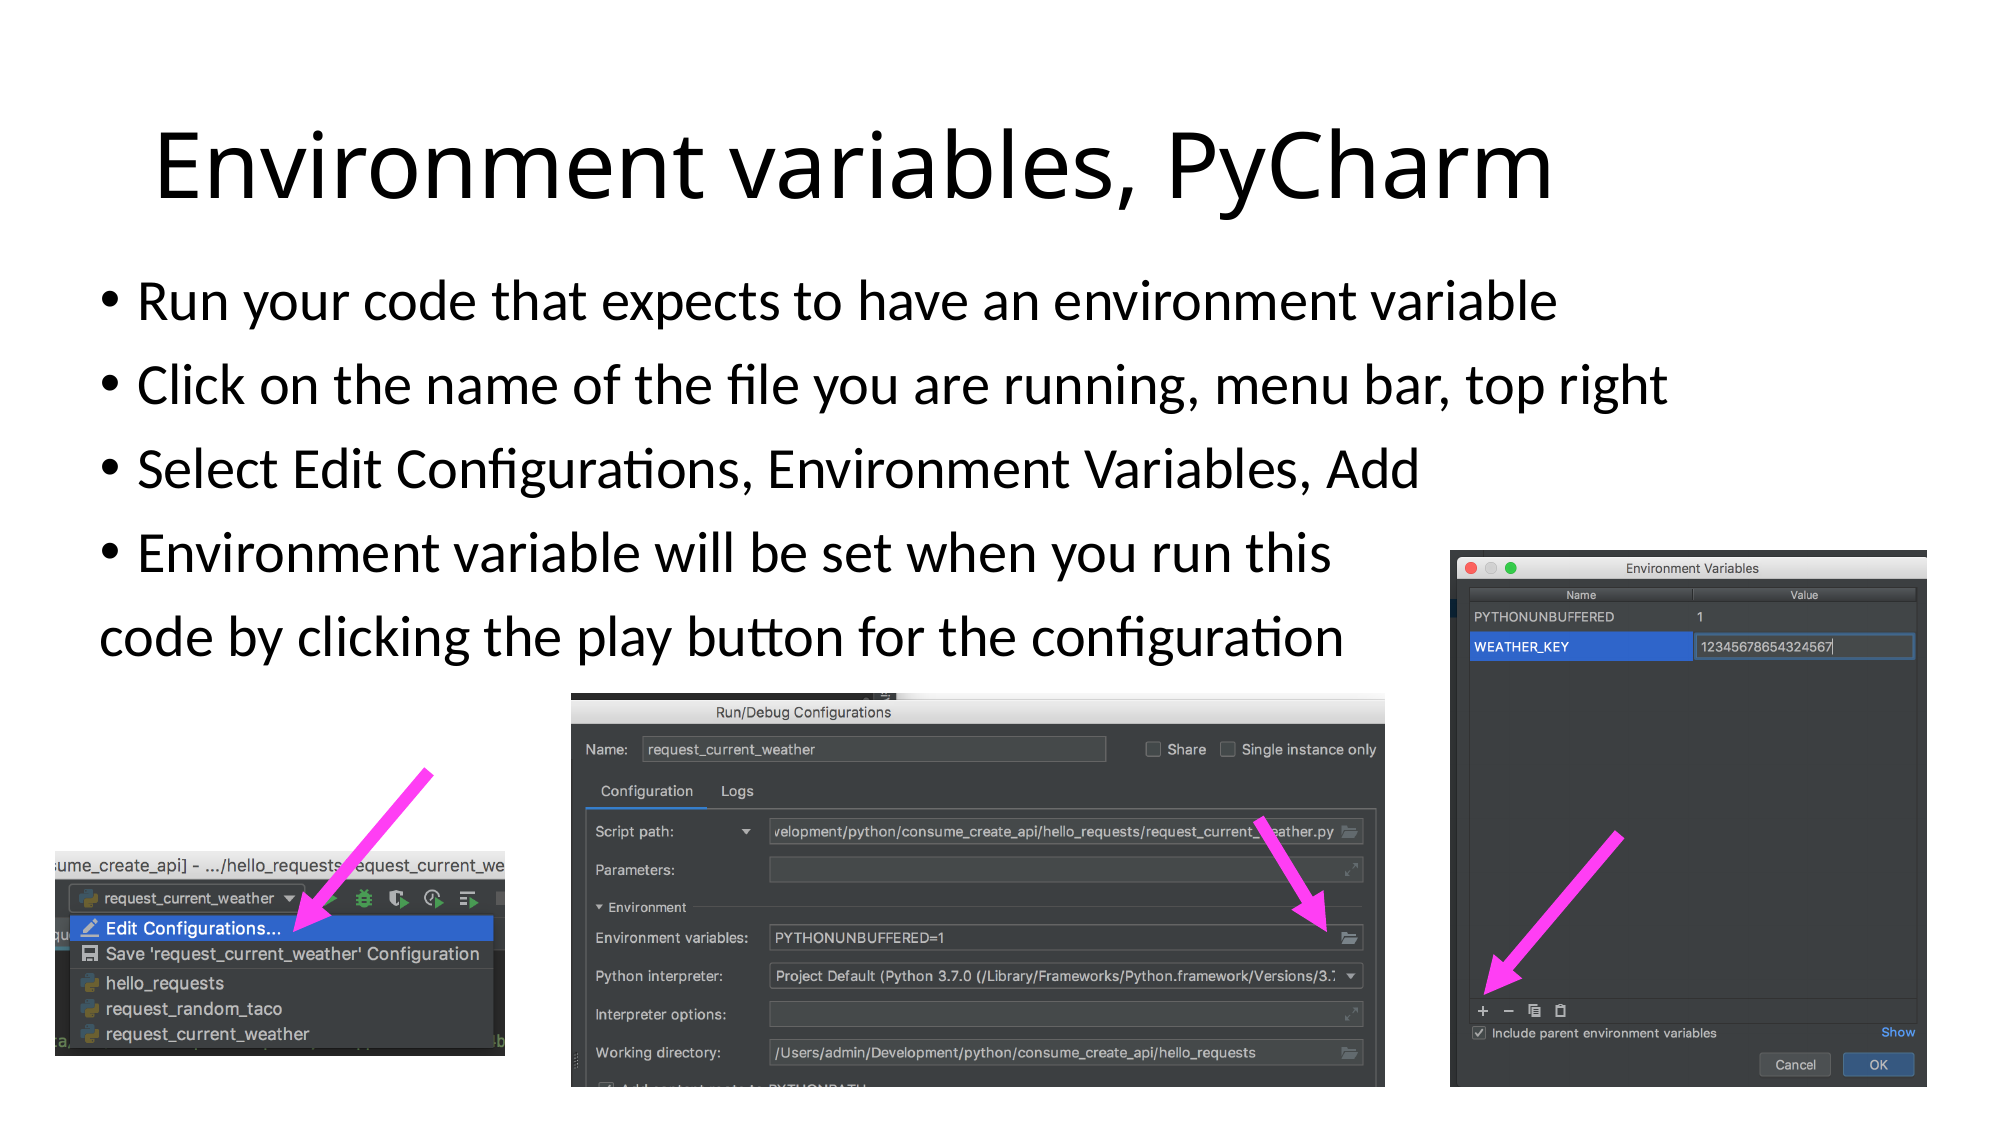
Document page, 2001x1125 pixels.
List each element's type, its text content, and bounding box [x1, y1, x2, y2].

list Run your code that expects to have an environment variable Click on the name of the file you are running, menu bar, top right Select Edit Configurations, Environment Variables, Add Environment variable will be set when you run this code by clicking the play button for the configuration [84, 263, 1927, 977]
picture [55, 851, 505, 1056]
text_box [1483, 834, 1620, 995]
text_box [292, 771, 429, 933]
picture [571, 693, 1385, 1087]
title Environment variables, PyCharm [137, 59, 1863, 263]
picture [1450, 550, 1927, 1087]
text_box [1258, 818, 1327, 933]
